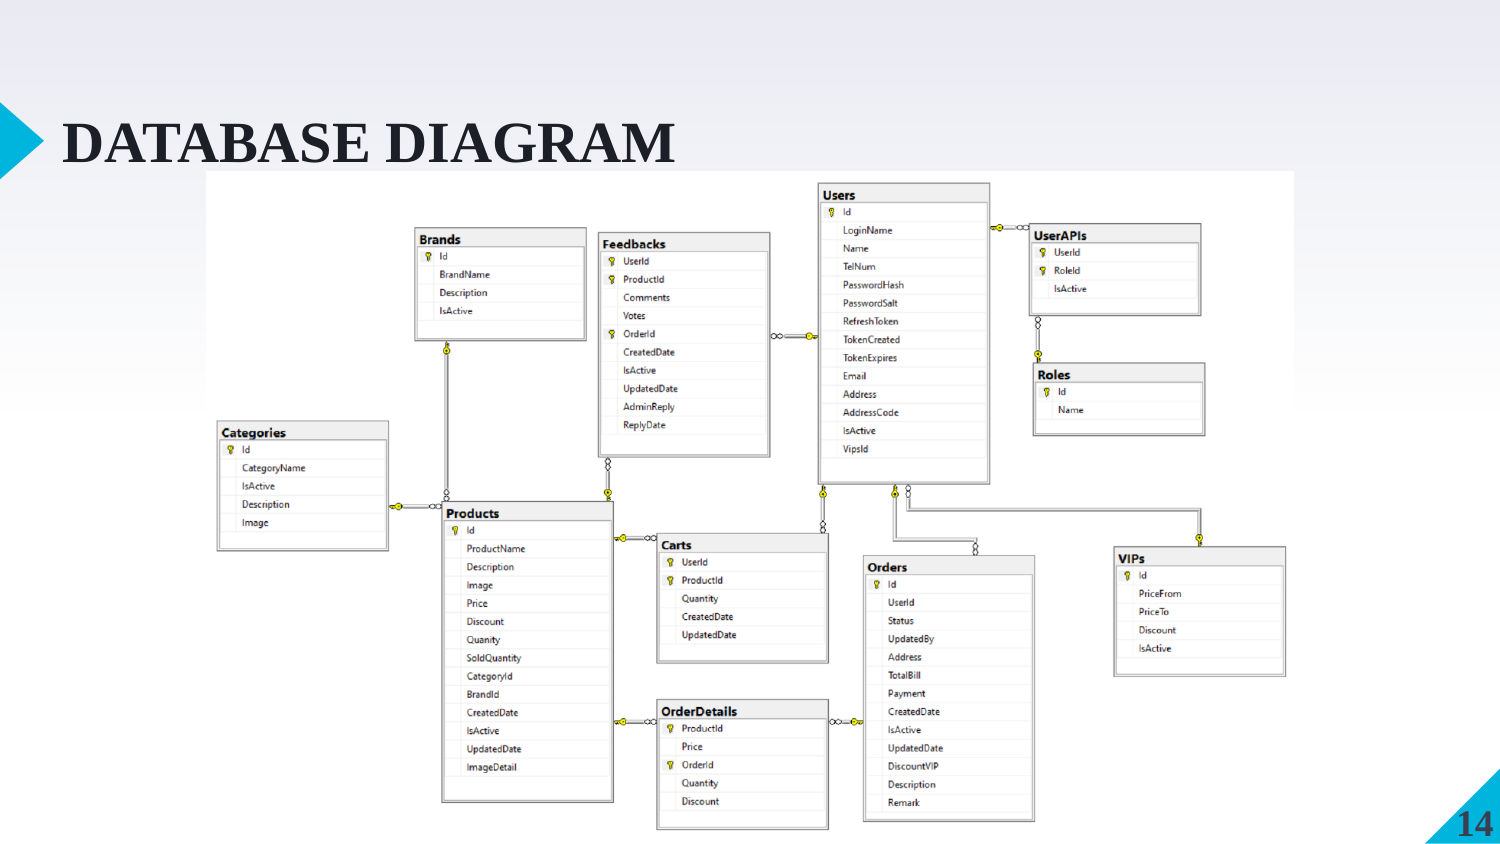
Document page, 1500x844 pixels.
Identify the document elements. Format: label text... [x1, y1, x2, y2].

picture [205, 171, 1294, 838]
slide_number 14 [1418, 766, 1494, 844]
text_box DATABASE DIAGRAM [48, 96, 816, 182]
